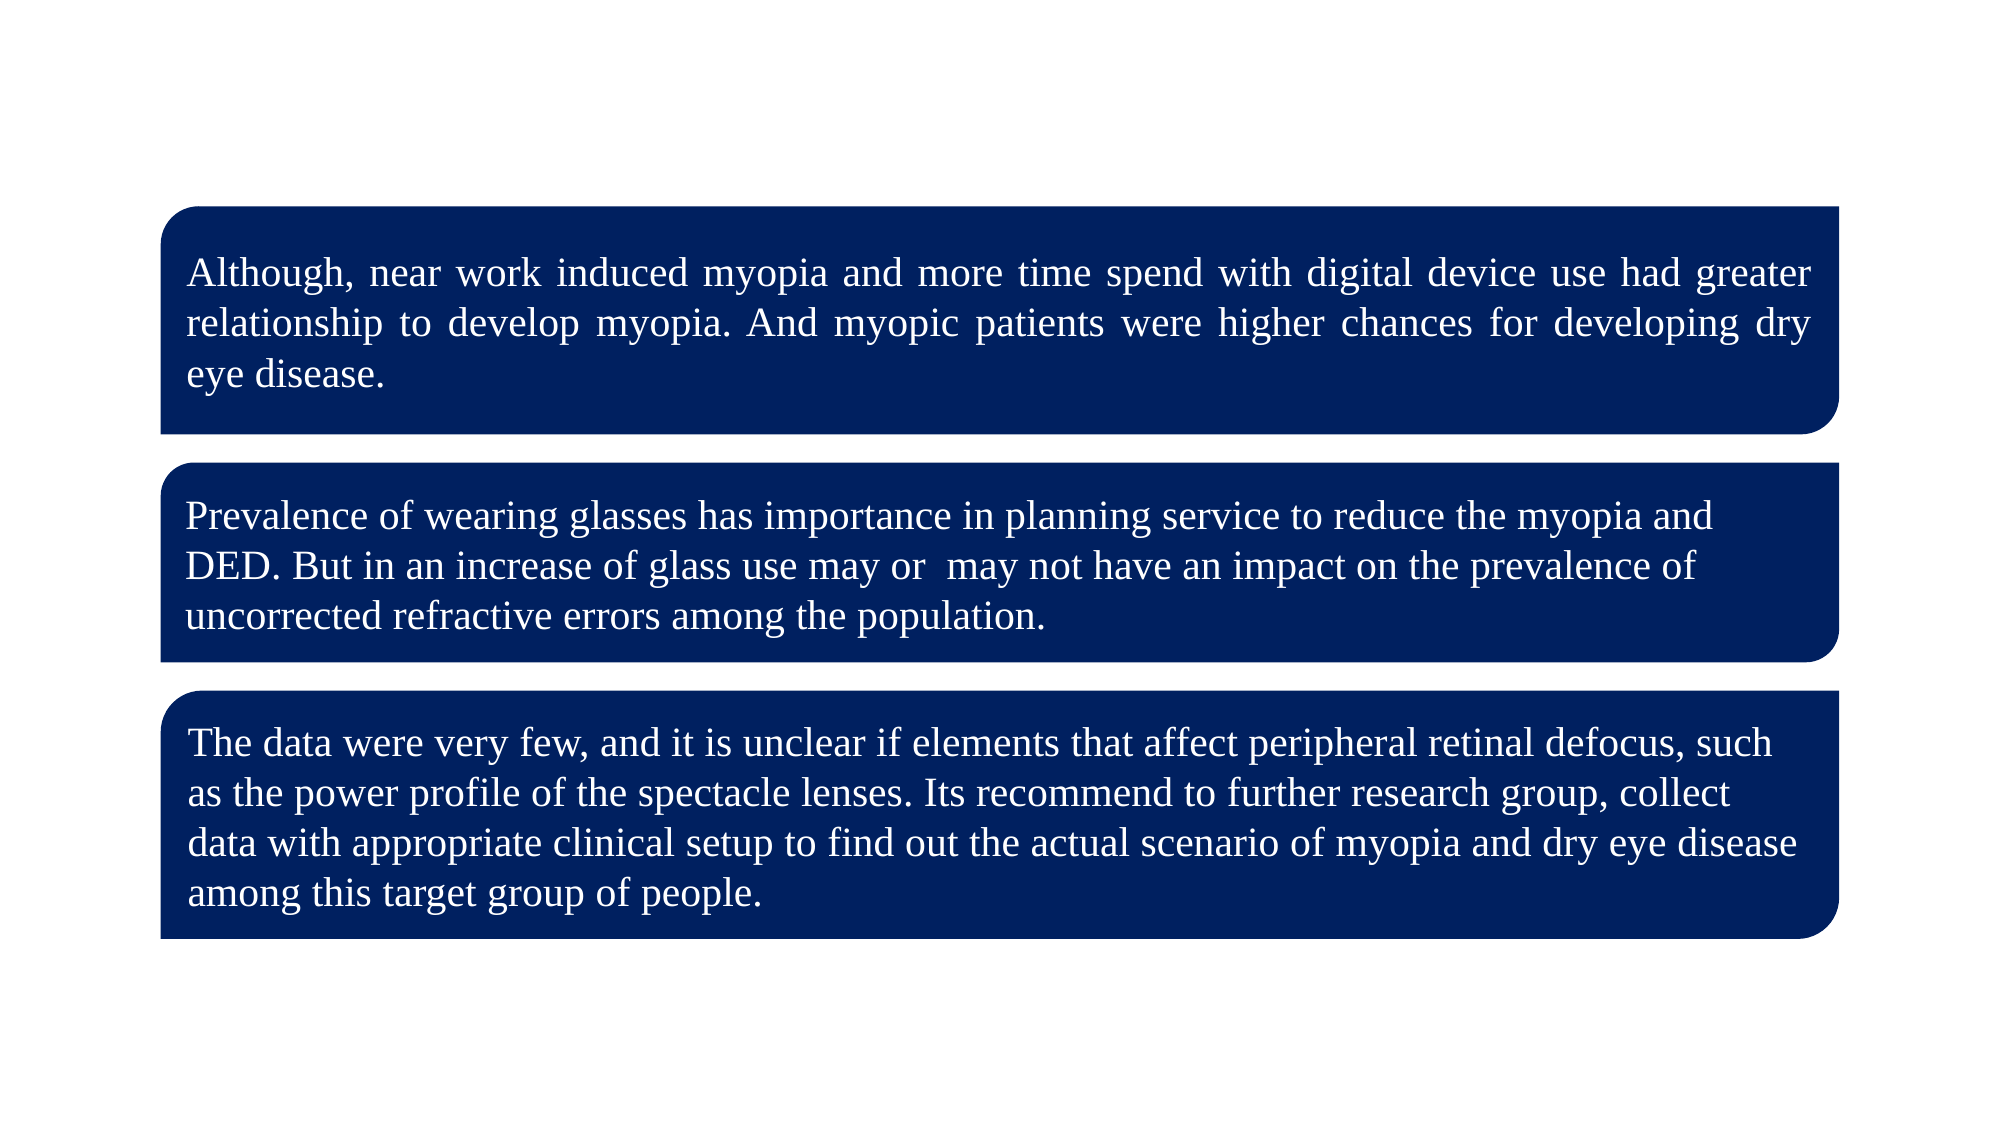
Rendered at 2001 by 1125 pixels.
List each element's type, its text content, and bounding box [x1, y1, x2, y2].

text_box Although, near work induced myopia and more time spend with digital device use had greater relationship to develop myopia. And myopic patients were higher chances for developing dry eye disease. [160, 206, 1840, 435]
text_box The data were very few, and it is unclear if elements that affect peripheral retinal defocus, such as the power profile of the spectacle lenses. Its recommend to further research group, collect data with appropriate clinical setup to find out the actual scenario of myopia and dry eye disease among this target group of people. [160, 690, 1840, 939]
text_box Prevalence of wearing glasses has importance in planning service to reduce the myopia and DED. But in an increase of glass use may or may not have an impact on the prevalence of uncorrected refractive errors among the population. [160, 462, 1840, 663]
